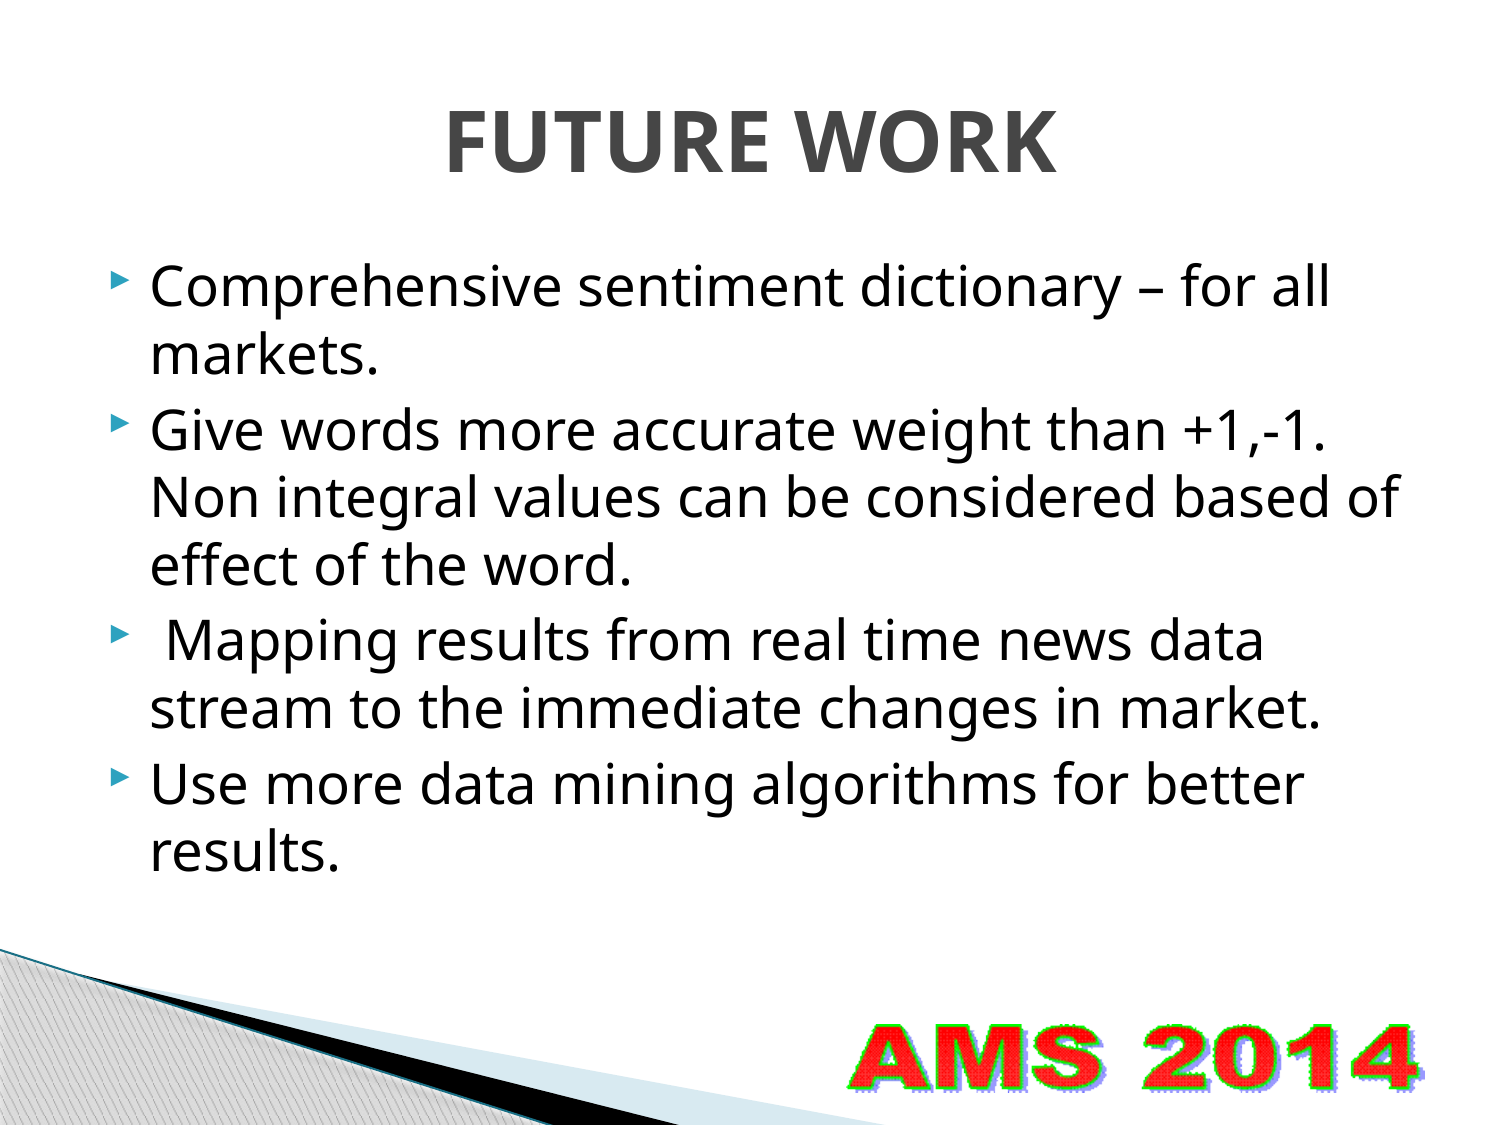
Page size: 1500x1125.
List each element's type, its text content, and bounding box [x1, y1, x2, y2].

title FUTURE WORK [75, 45, 1425, 233]
list Comprehensive sentiment dictionary – for all markets. Give words more accurate weight than +1,-1. Non integral values can be considered based of effect of the word. Mapping results from real time news data stream to the immediate changes in market. Use more data mining algorithms for better results. [75, 243, 1425, 986]
picture [846, 1024, 1426, 1093]
